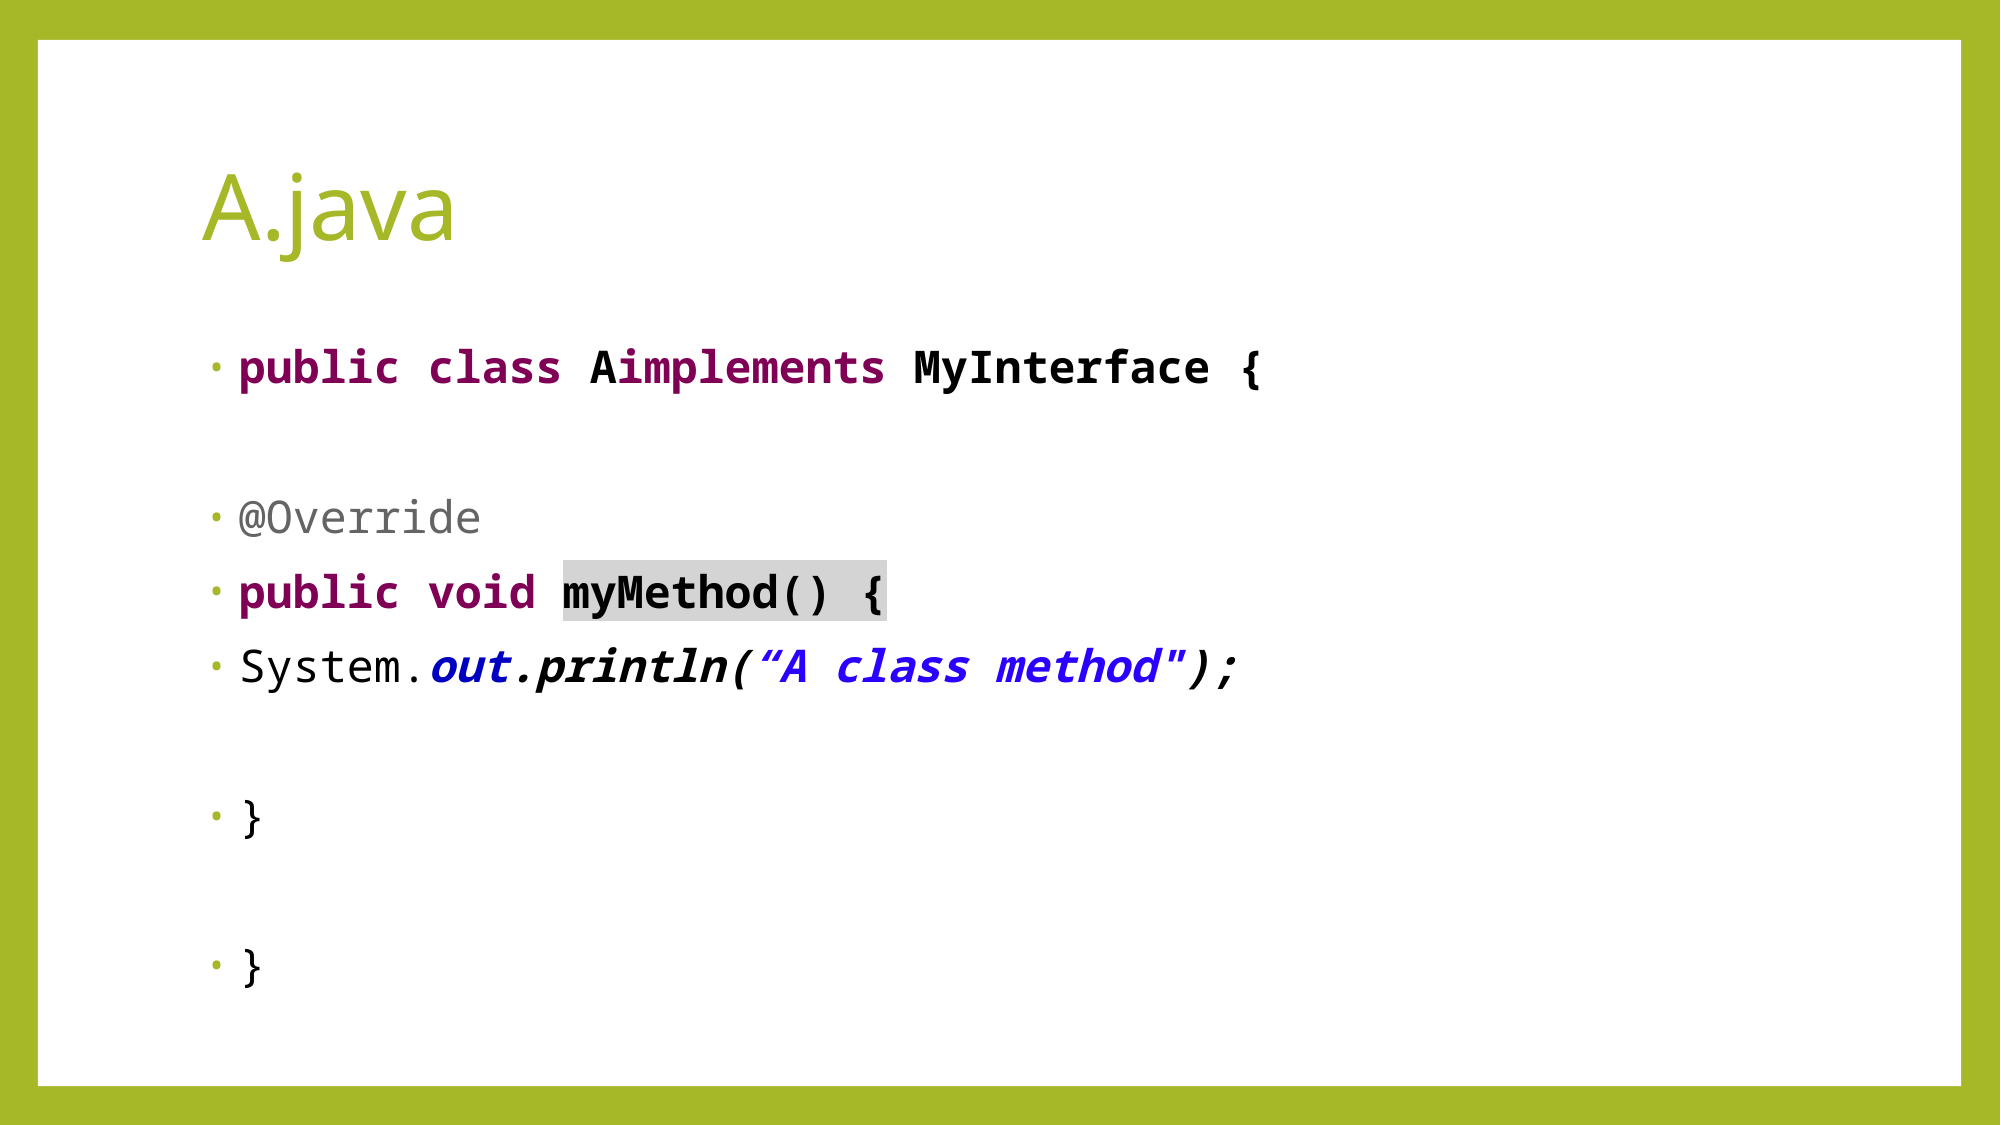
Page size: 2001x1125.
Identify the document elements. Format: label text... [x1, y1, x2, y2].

list public class Aimplements MyInterface { @Override public void myMethod() { System.out.println(“A class method"); } } [187, 337, 1808, 1000]
title A.java [187, 99, 1808, 323]
